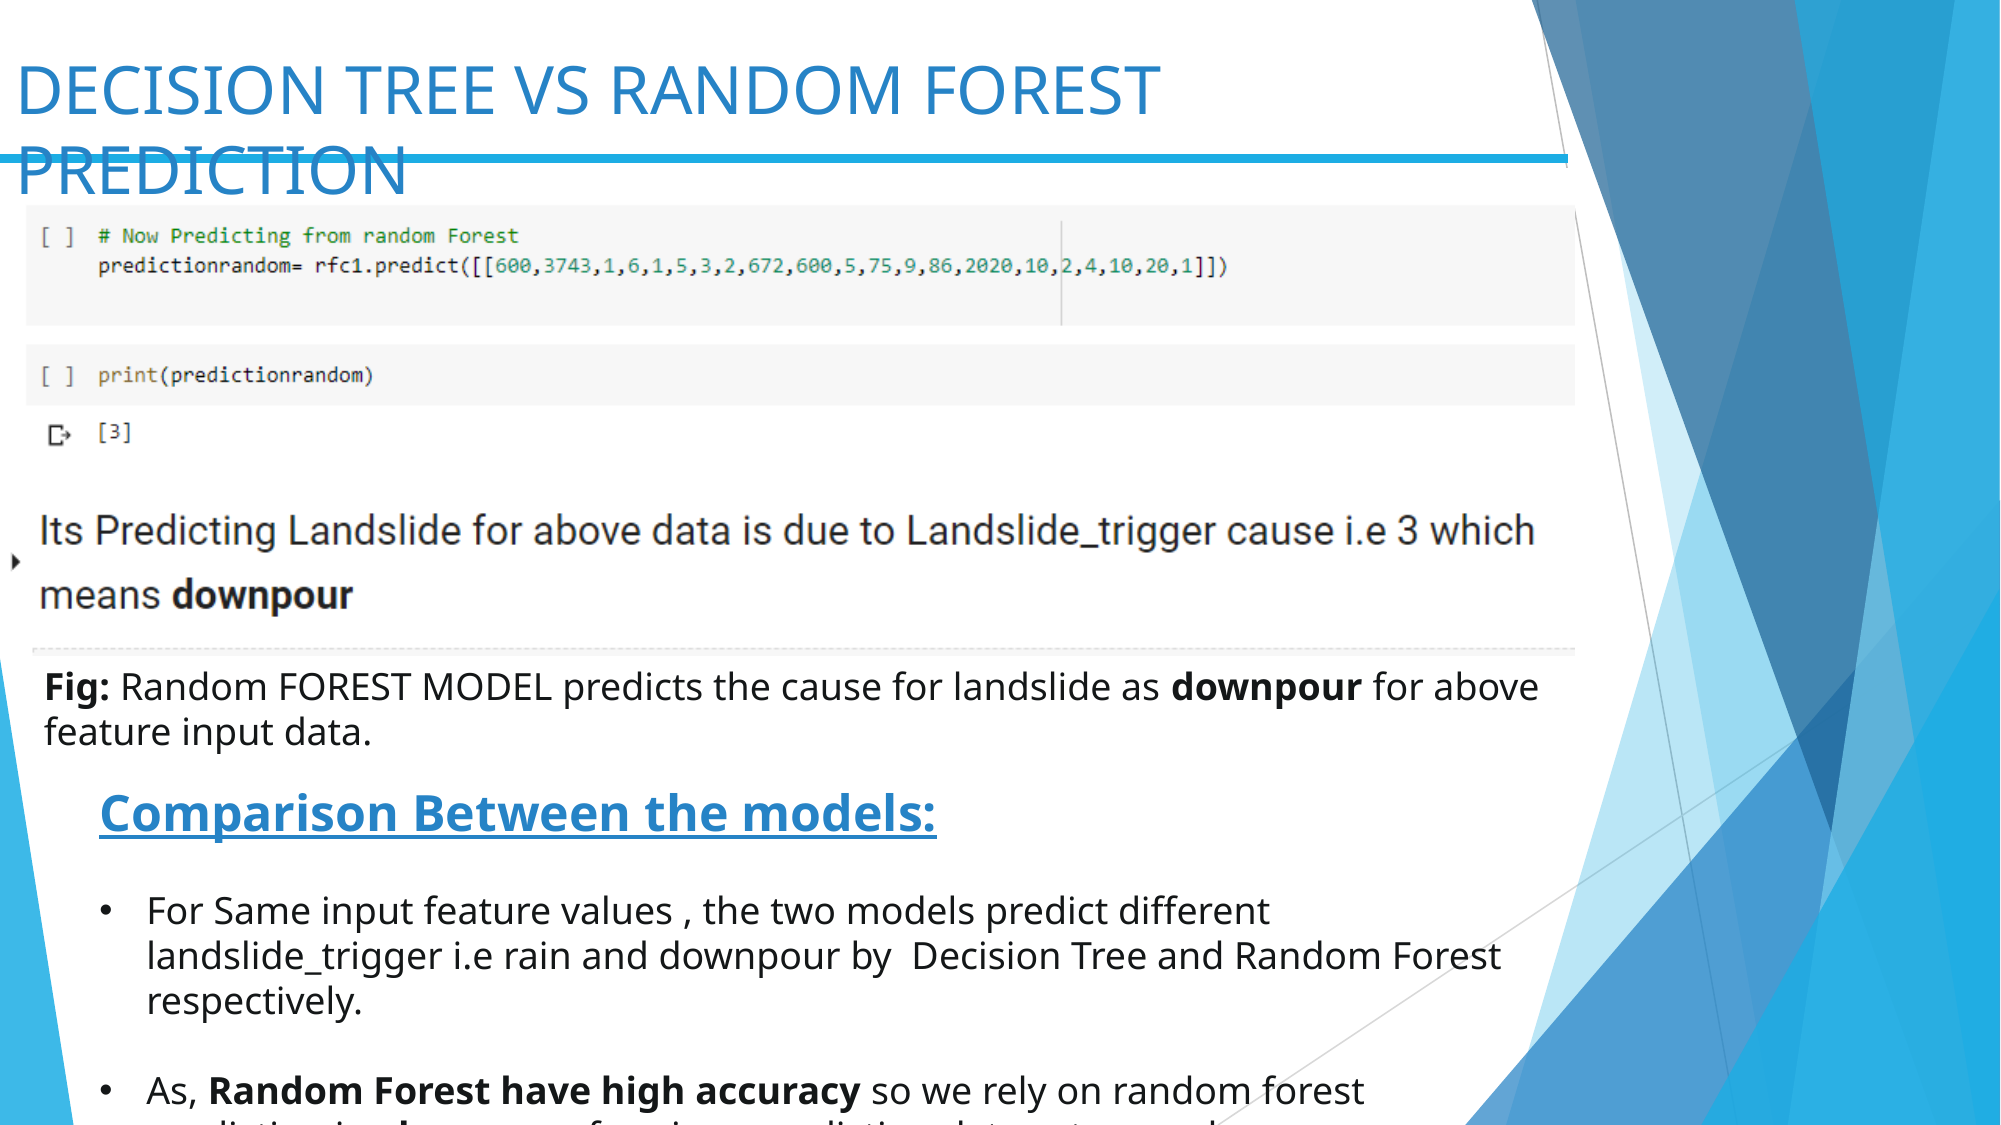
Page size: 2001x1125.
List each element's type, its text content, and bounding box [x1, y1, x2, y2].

text_box Fig: Random FOREST MODEL predicts the cause for landslide as downpour for above feature input data. [28, 655, 1624, 761]
picture [0, 168, 1576, 657]
text_box DECISION TREE VS RANDOM FOREST PREDICTION [0, 40, 1491, 158]
text_box Comparison Between the models: For Same input feature values , the two models predict different landslide_trigger i.e rain and downpour by Decision Tree and Random Forest respectively. As, Random Forest have high accuracy so we rely on random forest prediction i.e downpour for given prediction data set passed. [84, 774, 1568, 1125]
